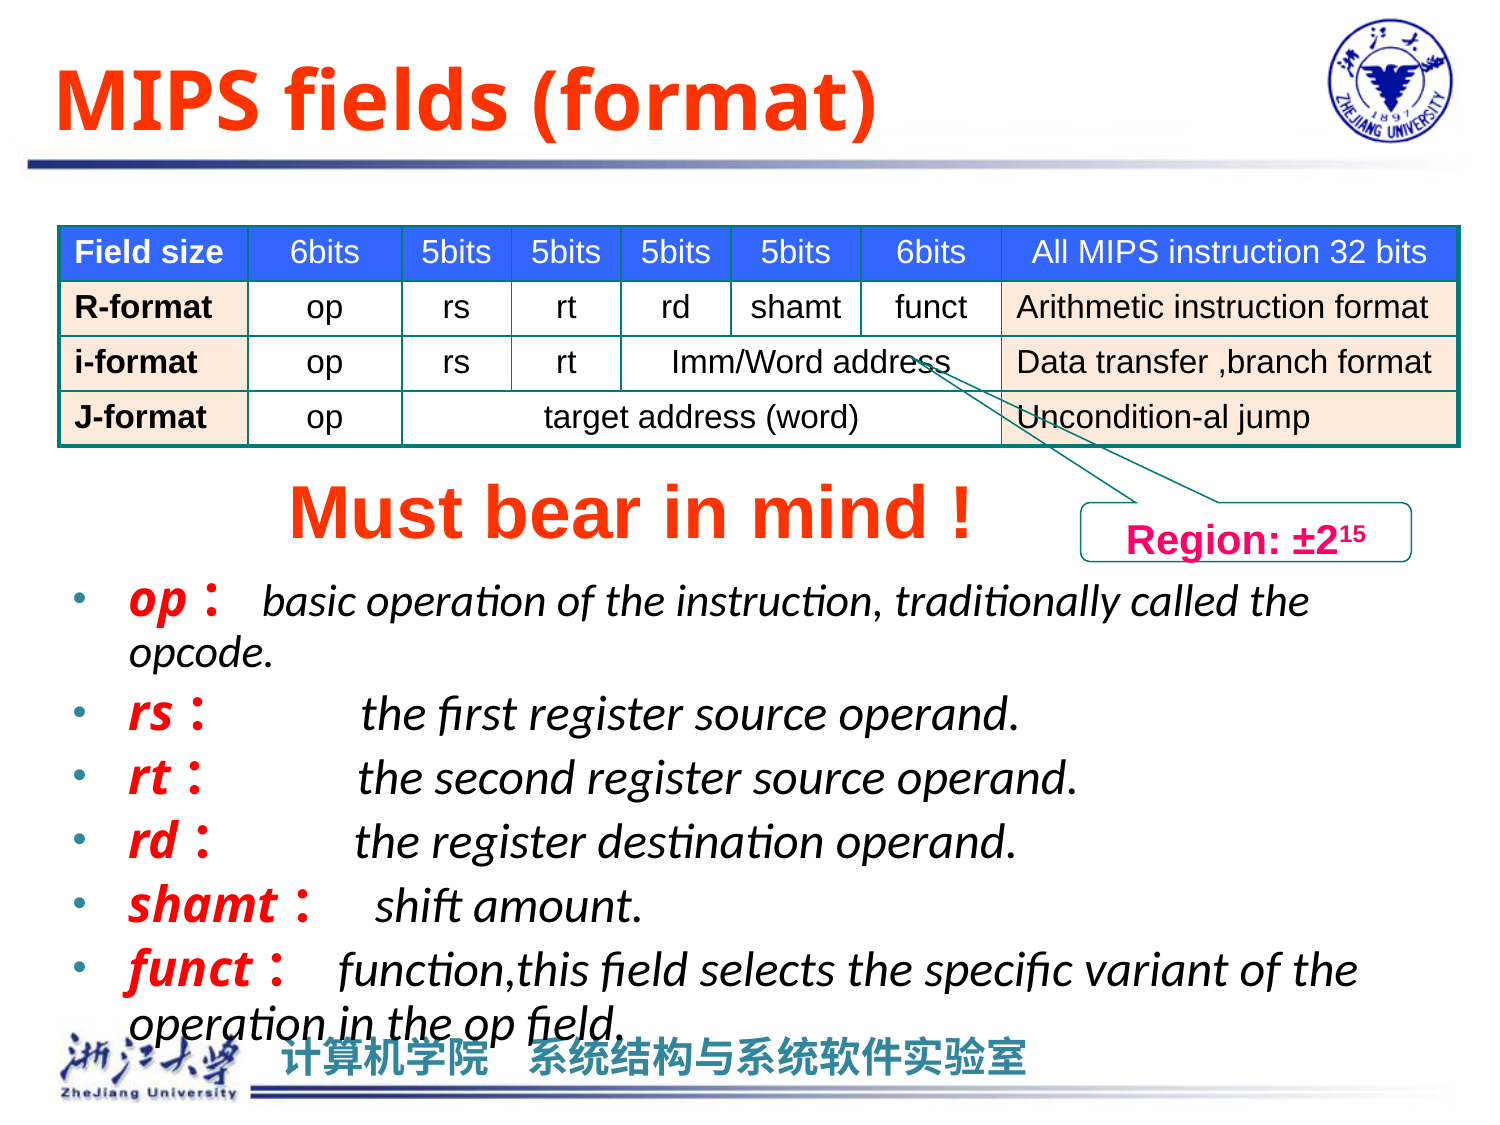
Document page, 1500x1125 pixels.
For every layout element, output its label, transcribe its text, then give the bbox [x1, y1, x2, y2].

list op：basic operation of the instruction, traditionally called the opcode. rs： the first register source operand. rt： the second register source operand. rd： the register destination operand. shamt： shift amount. funct： function,this field selects the specific variant of the operation in the op field. [57, 566, 1459, 1015]
table_header 5bits [403, 227, 511, 280]
table_header 5bits [622, 227, 730, 280]
table_cell shamt [732, 282, 860, 335]
table_header Field size [61, 227, 247, 280]
table_cell Imm/Word address [622, 337, 1001, 390]
table_cell Data transfer ,branch format [1002, 337, 1456, 390]
table_cell Arithmetic instruction format [1002, 282, 1456, 335]
table_cell rt [512, 282, 620, 335]
text_box Must bear in mind ! [253, 456, 1010, 562]
table_cell rs [403, 337, 511, 390]
table_cell target address (word) [403, 392, 1001, 444]
table_header 5bits [512, 227, 620, 280]
table_cell R-format [61, 282, 247, 335]
text_box Region: ±215 [909, 356, 1412, 562]
table_cell op [249, 337, 401, 390]
table_cell i-format [61, 337, 247, 390]
table_cell rd [622, 282, 730, 335]
table_cell Uncondition-al jump [1002, 392, 1456, 444]
table_header 6bits [249, 227, 401, 280]
table_cell op [249, 282, 401, 335]
picture [7, 0, 1493, 1125]
title MIPS fields (format) [37, 19, 1329, 176]
table_cell rs [403, 282, 511, 335]
table_cell rt [512, 337, 620, 390]
table_header 5bits [732, 227, 860, 280]
table_header All MIPS instruction 32 bits [1002, 227, 1456, 280]
table_cell op [249, 392, 401, 444]
table_cell J-format [61, 392, 247, 444]
table_header 6bits [862, 227, 1001, 280]
table_cell funct [862, 282, 1001, 335]
